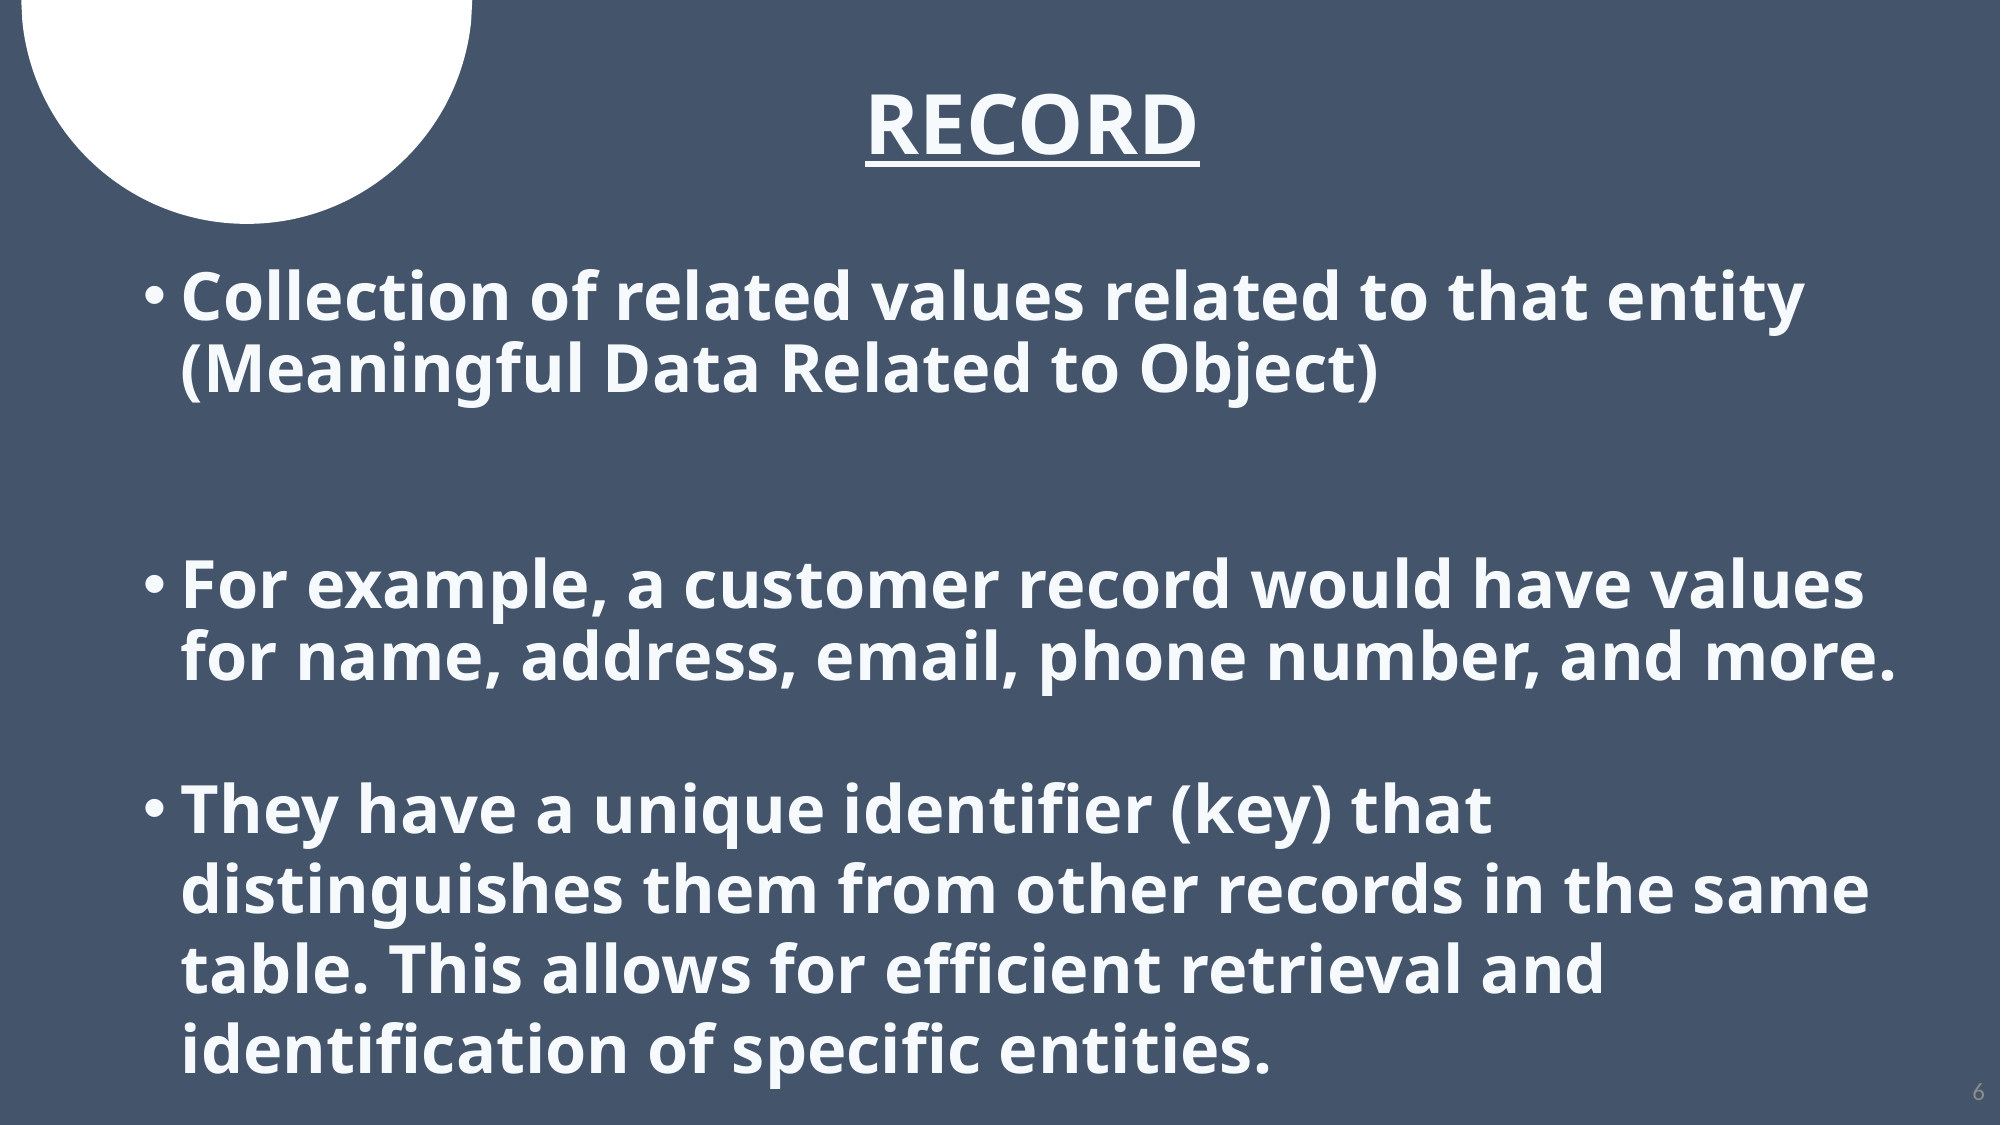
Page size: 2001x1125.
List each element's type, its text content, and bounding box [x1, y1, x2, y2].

list RECORD Collection of related values related to that entity (Meaningful Data Related to Object) For example, a customer record would have values for name, address, email, phone number, and more. They have a unique identifier (key) that distinguishes them from other records in the same table. This allows for efficient retrieval and identification of specific entities. [127, 60, 1938, 1121]
slide_number 6 [1929, 1060, 2000, 1121]
